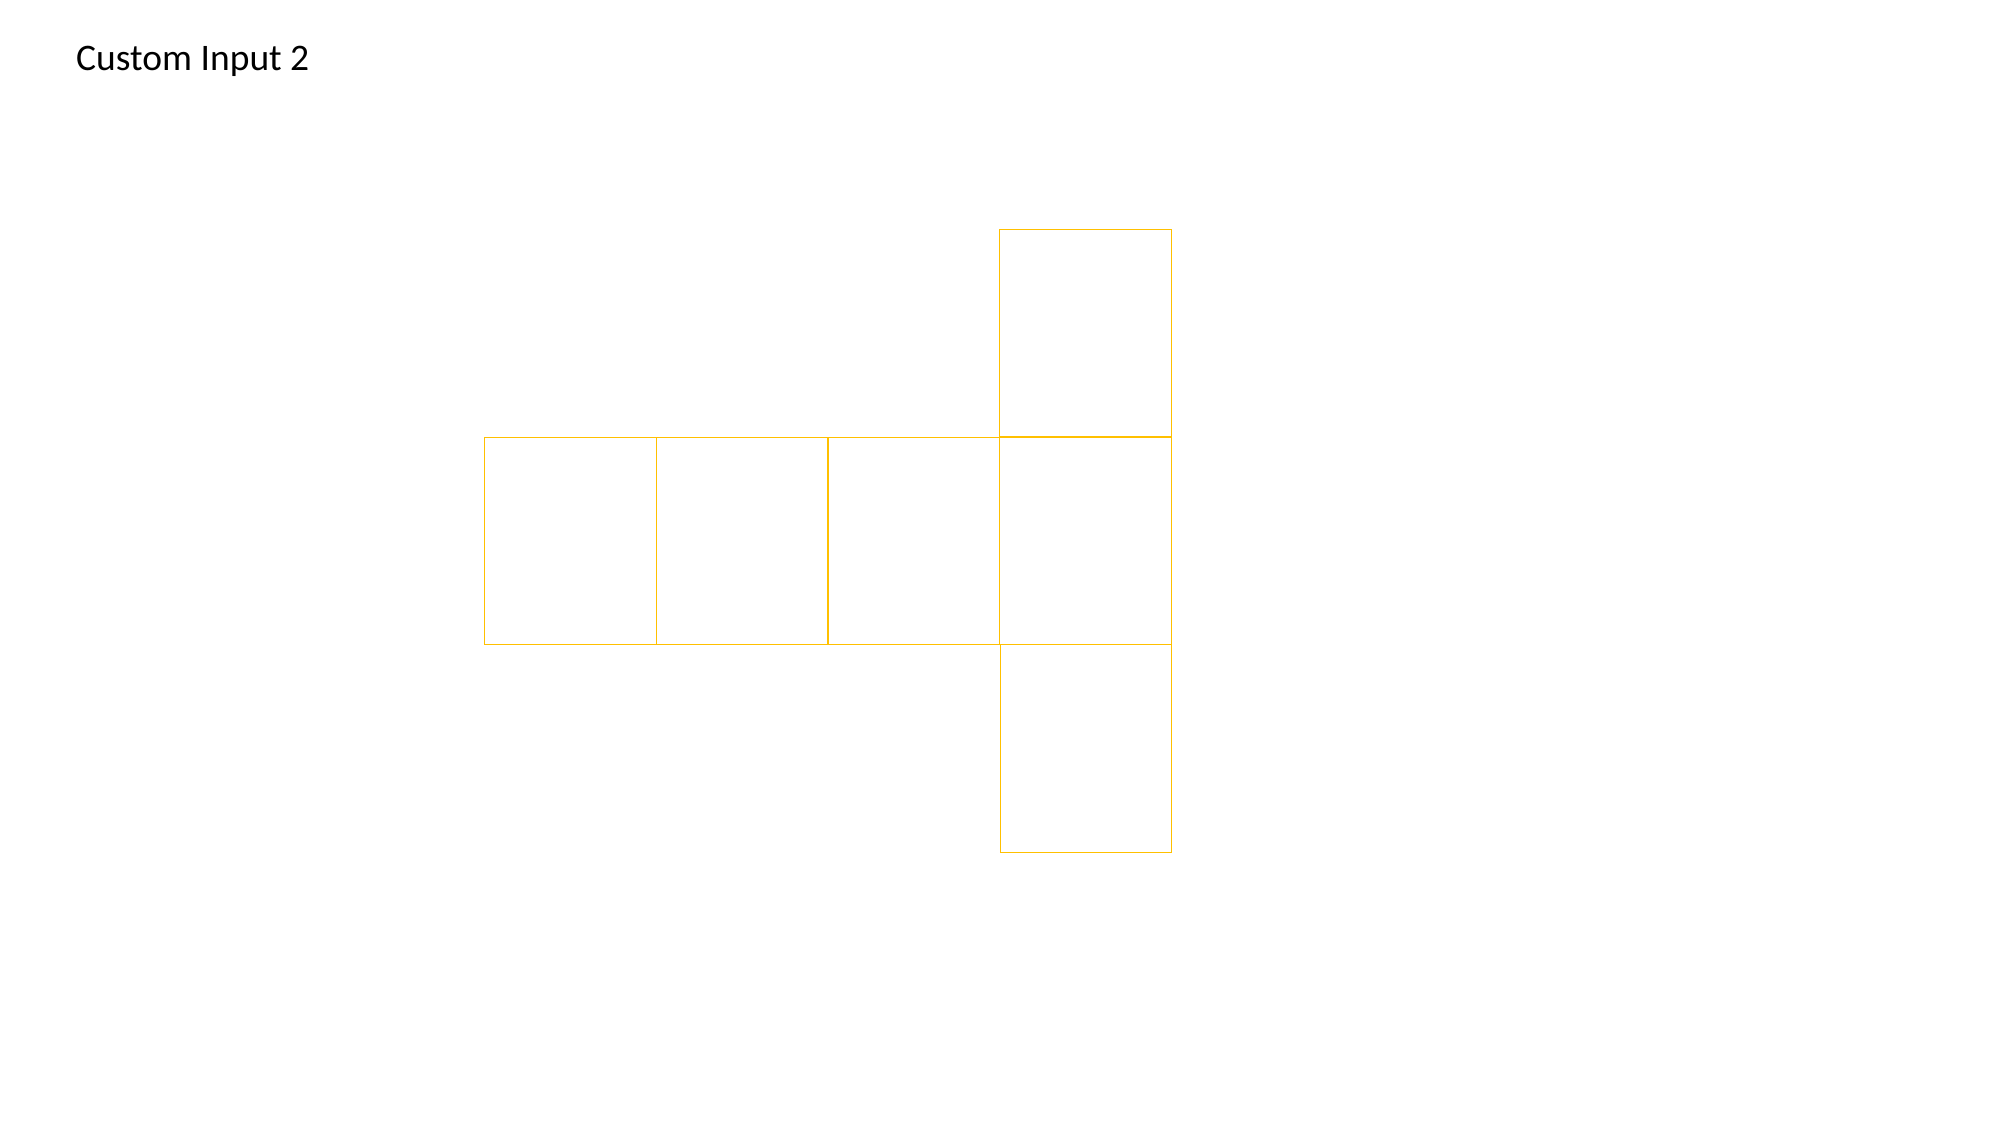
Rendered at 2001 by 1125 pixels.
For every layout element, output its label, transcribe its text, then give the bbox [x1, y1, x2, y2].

text_box [657, 436, 827, 646]
text_box [827, 436, 999, 646]
text_box [999, 228, 1172, 436]
text_box Custom Input 2 [61, 25, 342, 86]
text_box [484, 436, 657, 646]
text_box [999, 644, 1173, 853]
text_box [999, 436, 1172, 644]
